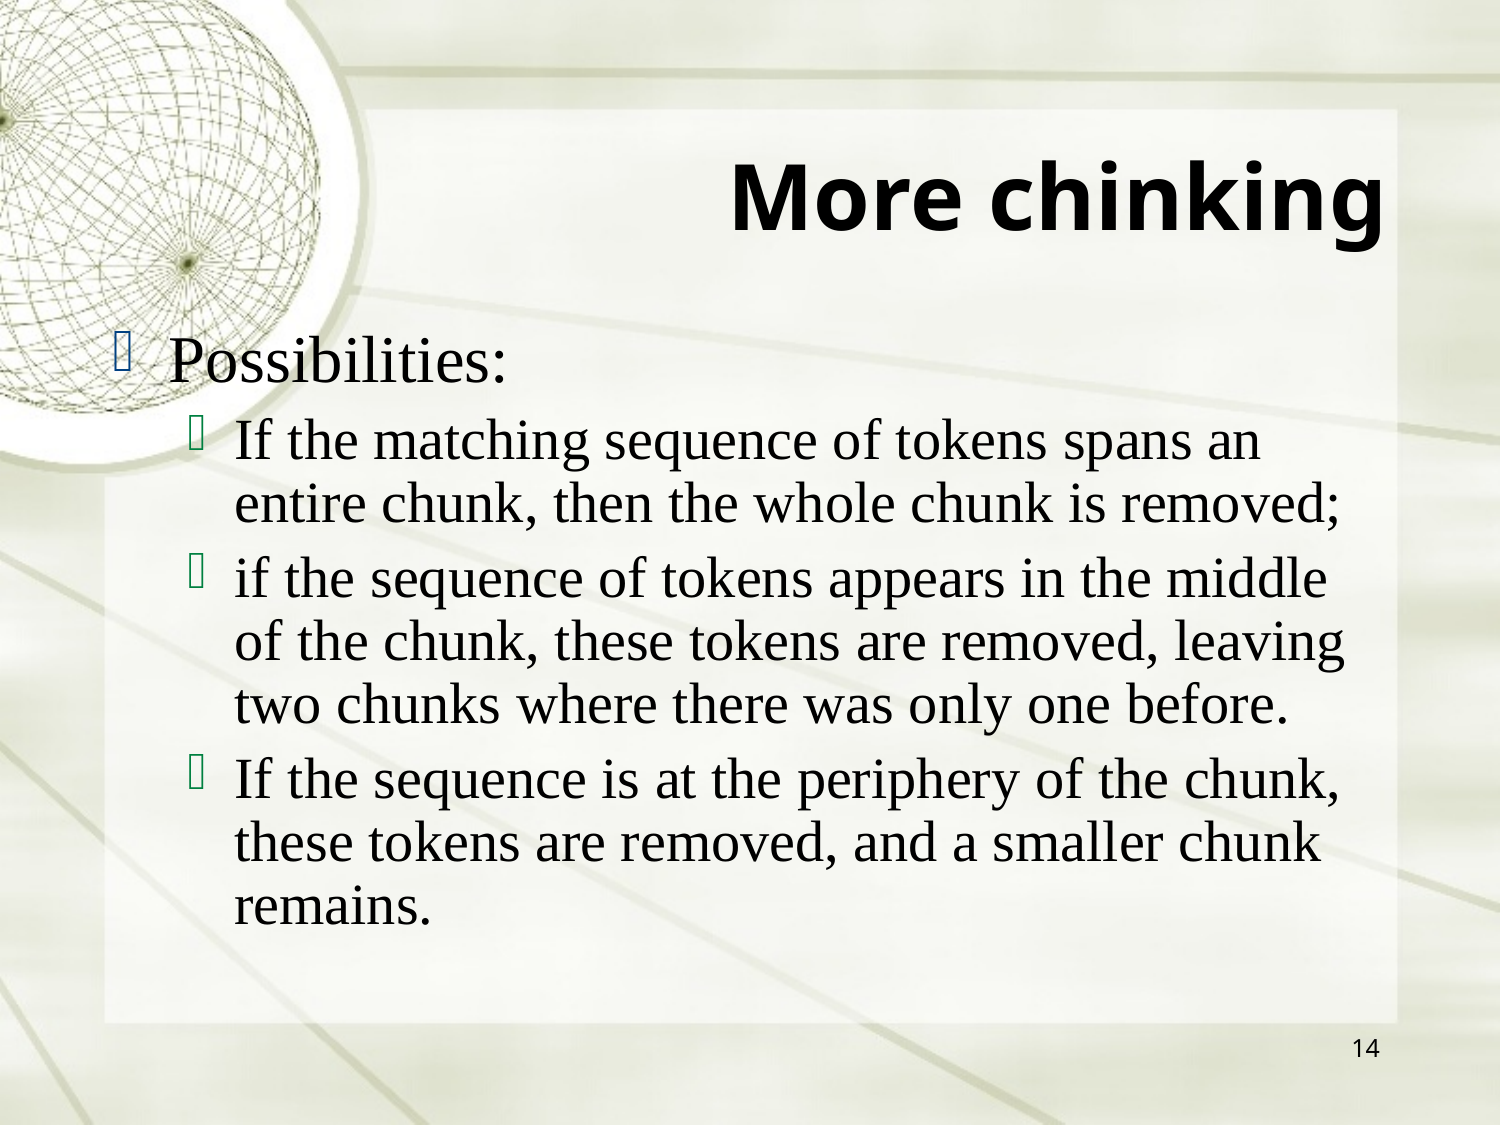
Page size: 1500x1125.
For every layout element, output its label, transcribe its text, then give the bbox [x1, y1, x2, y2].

text_box 14 [1074, 1025, 1388, 1070]
list Possibilities: If the matching sequence of tokens spans an entire chunk, then the whole chunk is removed; if the sequence of tokens appears in the middle of the chunk, these tokens are removed, leaving two chunks where there was only one before. If the sequence is at the periphery of the chunk, these tokens are removed, and a smaller chunk remains. [112, 324, 1388, 1000]
picture [0, 0, 1500, 1125]
title More chinking [112, 99, 1388, 288]
